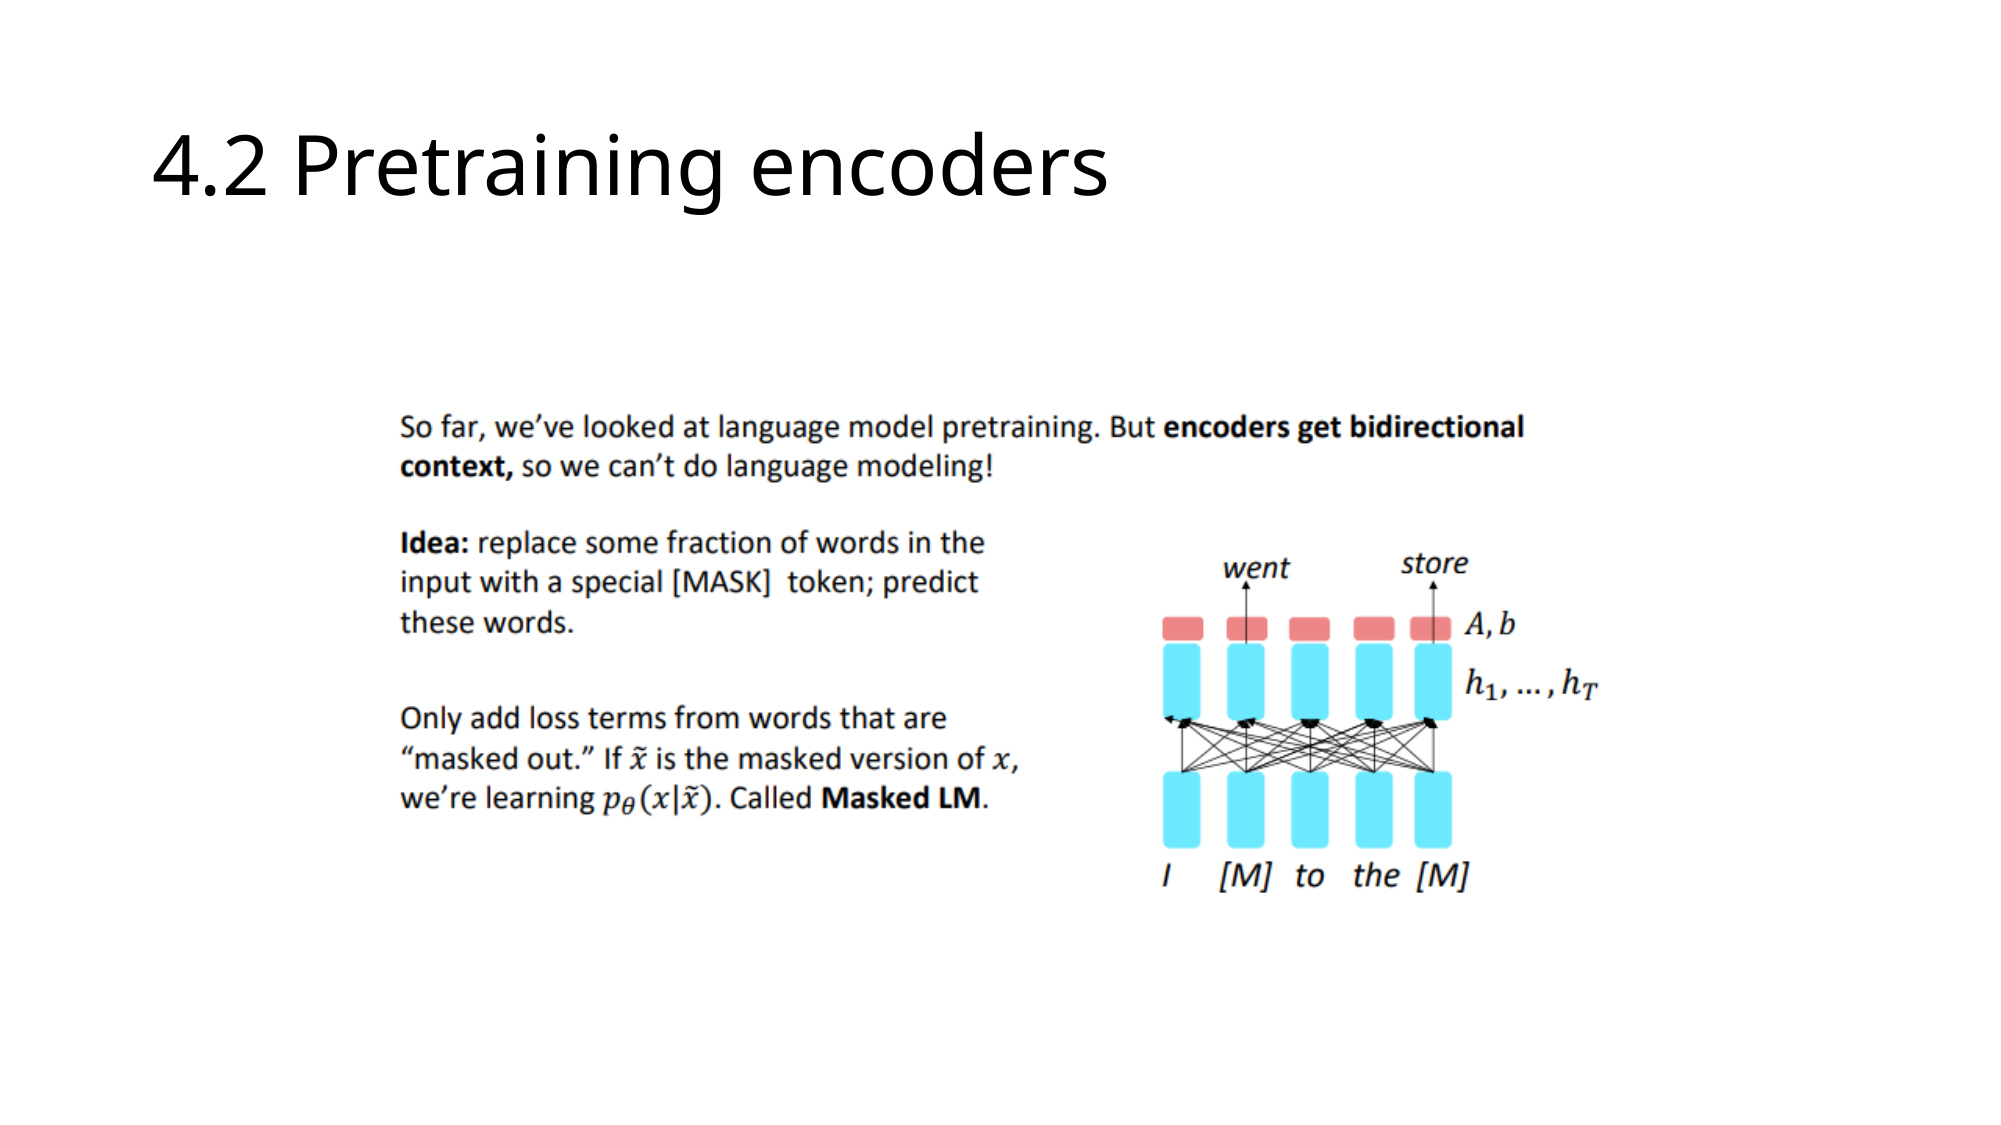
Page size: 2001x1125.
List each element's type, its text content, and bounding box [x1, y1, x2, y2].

title 4.2 Pretraining encoders [137, 59, 1863, 278]
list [392, 406, 1607, 907]
